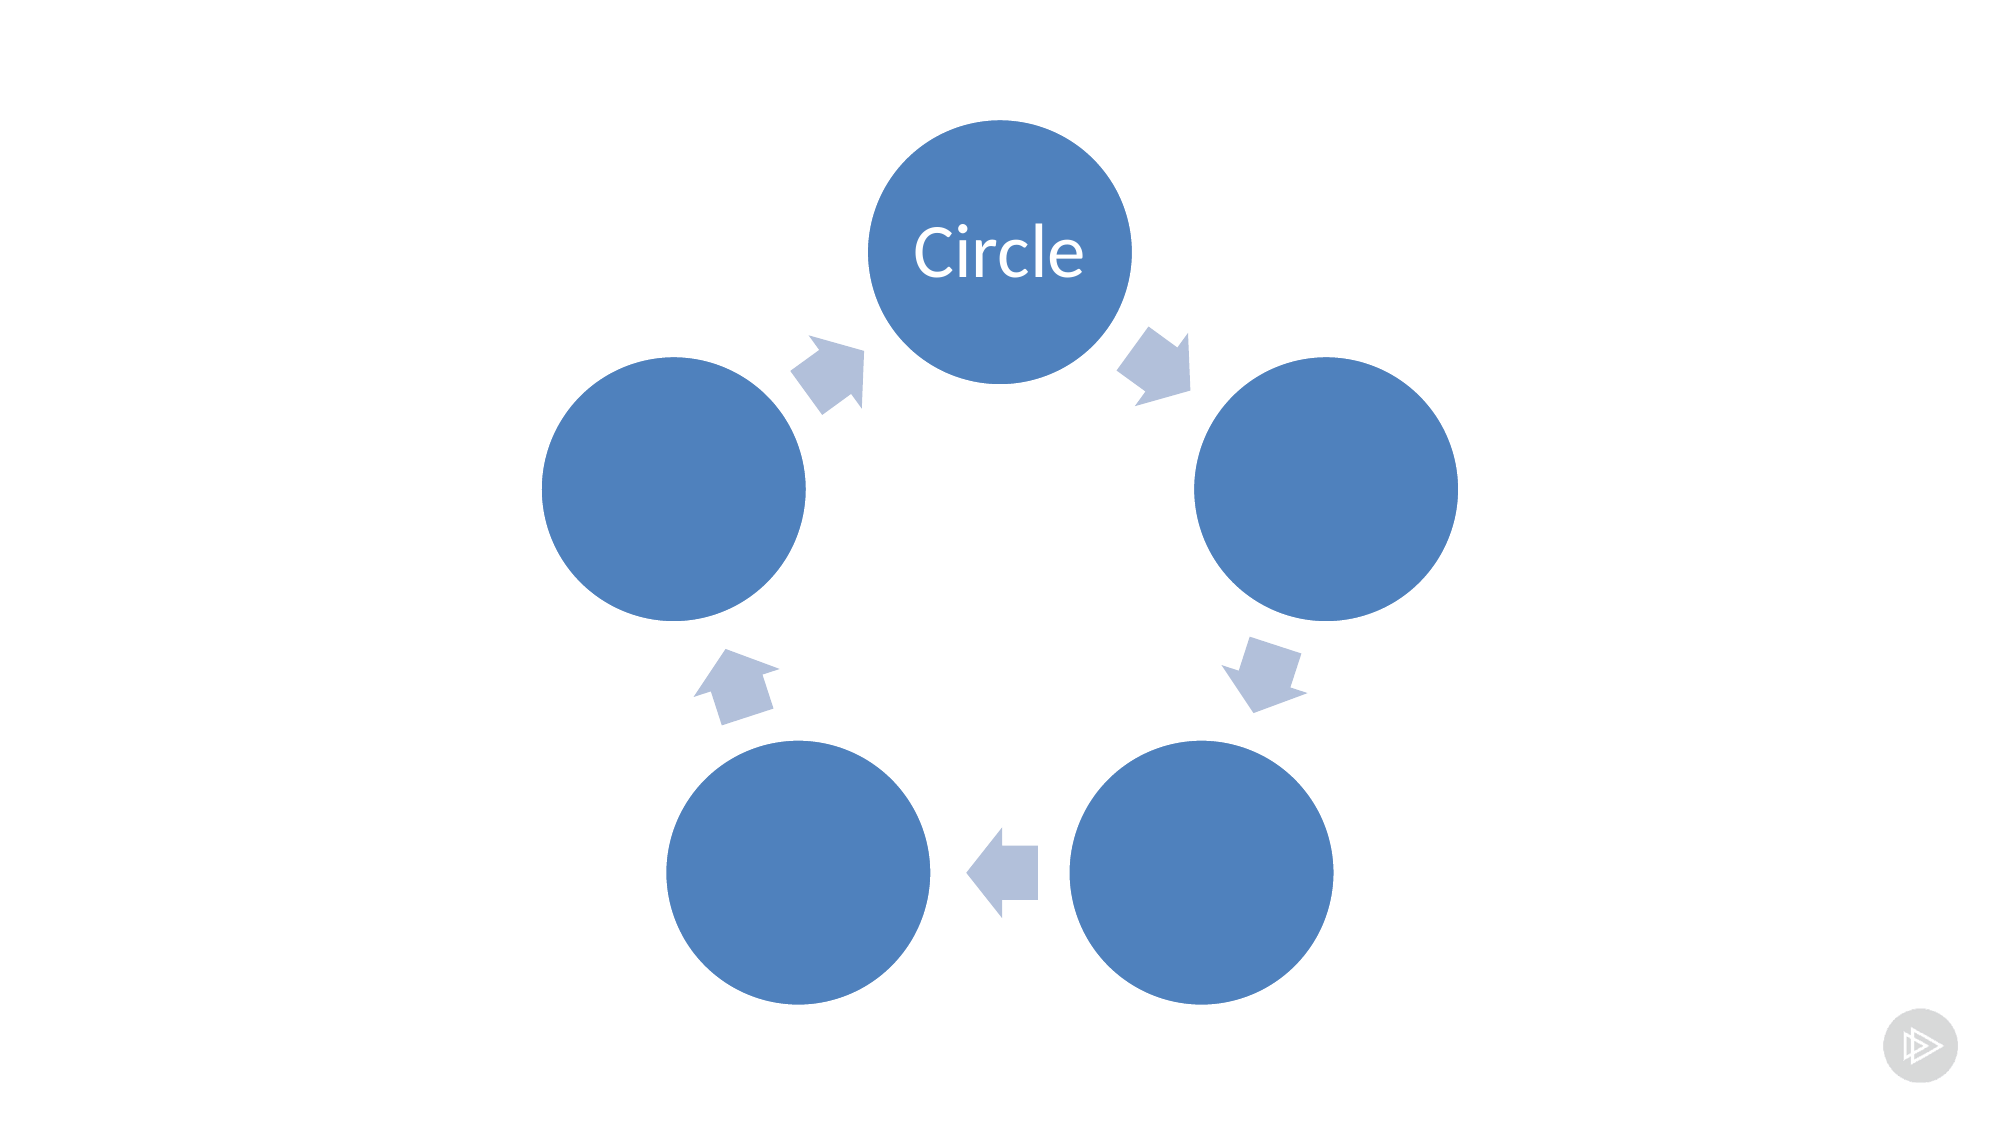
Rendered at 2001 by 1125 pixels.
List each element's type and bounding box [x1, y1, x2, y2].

text_box [332, 117, 1667, 1008]
picture [1883, 1008, 1958, 1083]
